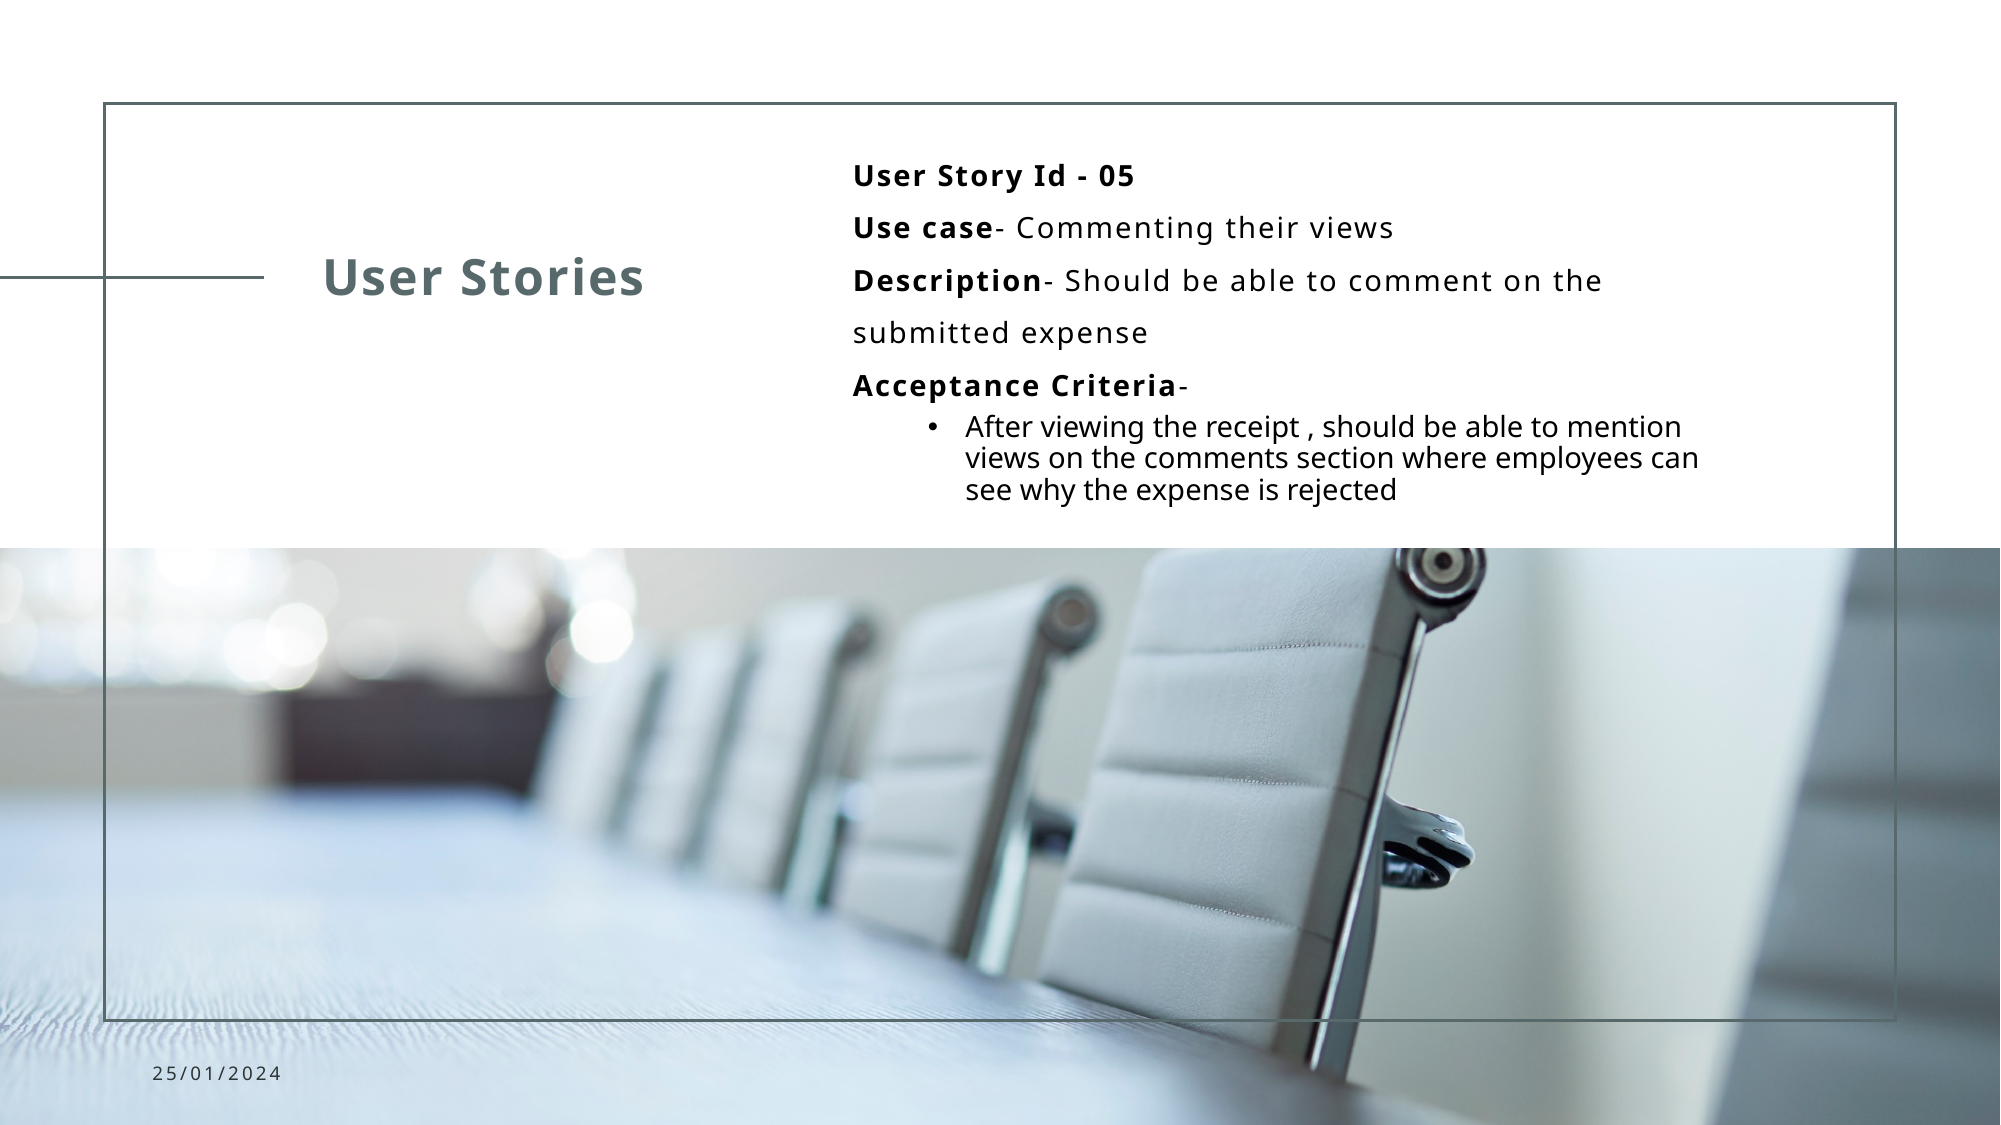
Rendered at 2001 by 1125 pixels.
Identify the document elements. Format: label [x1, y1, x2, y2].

text_box [104, 103, 1896, 548]
picture [0, 548, 2000, 1125]
